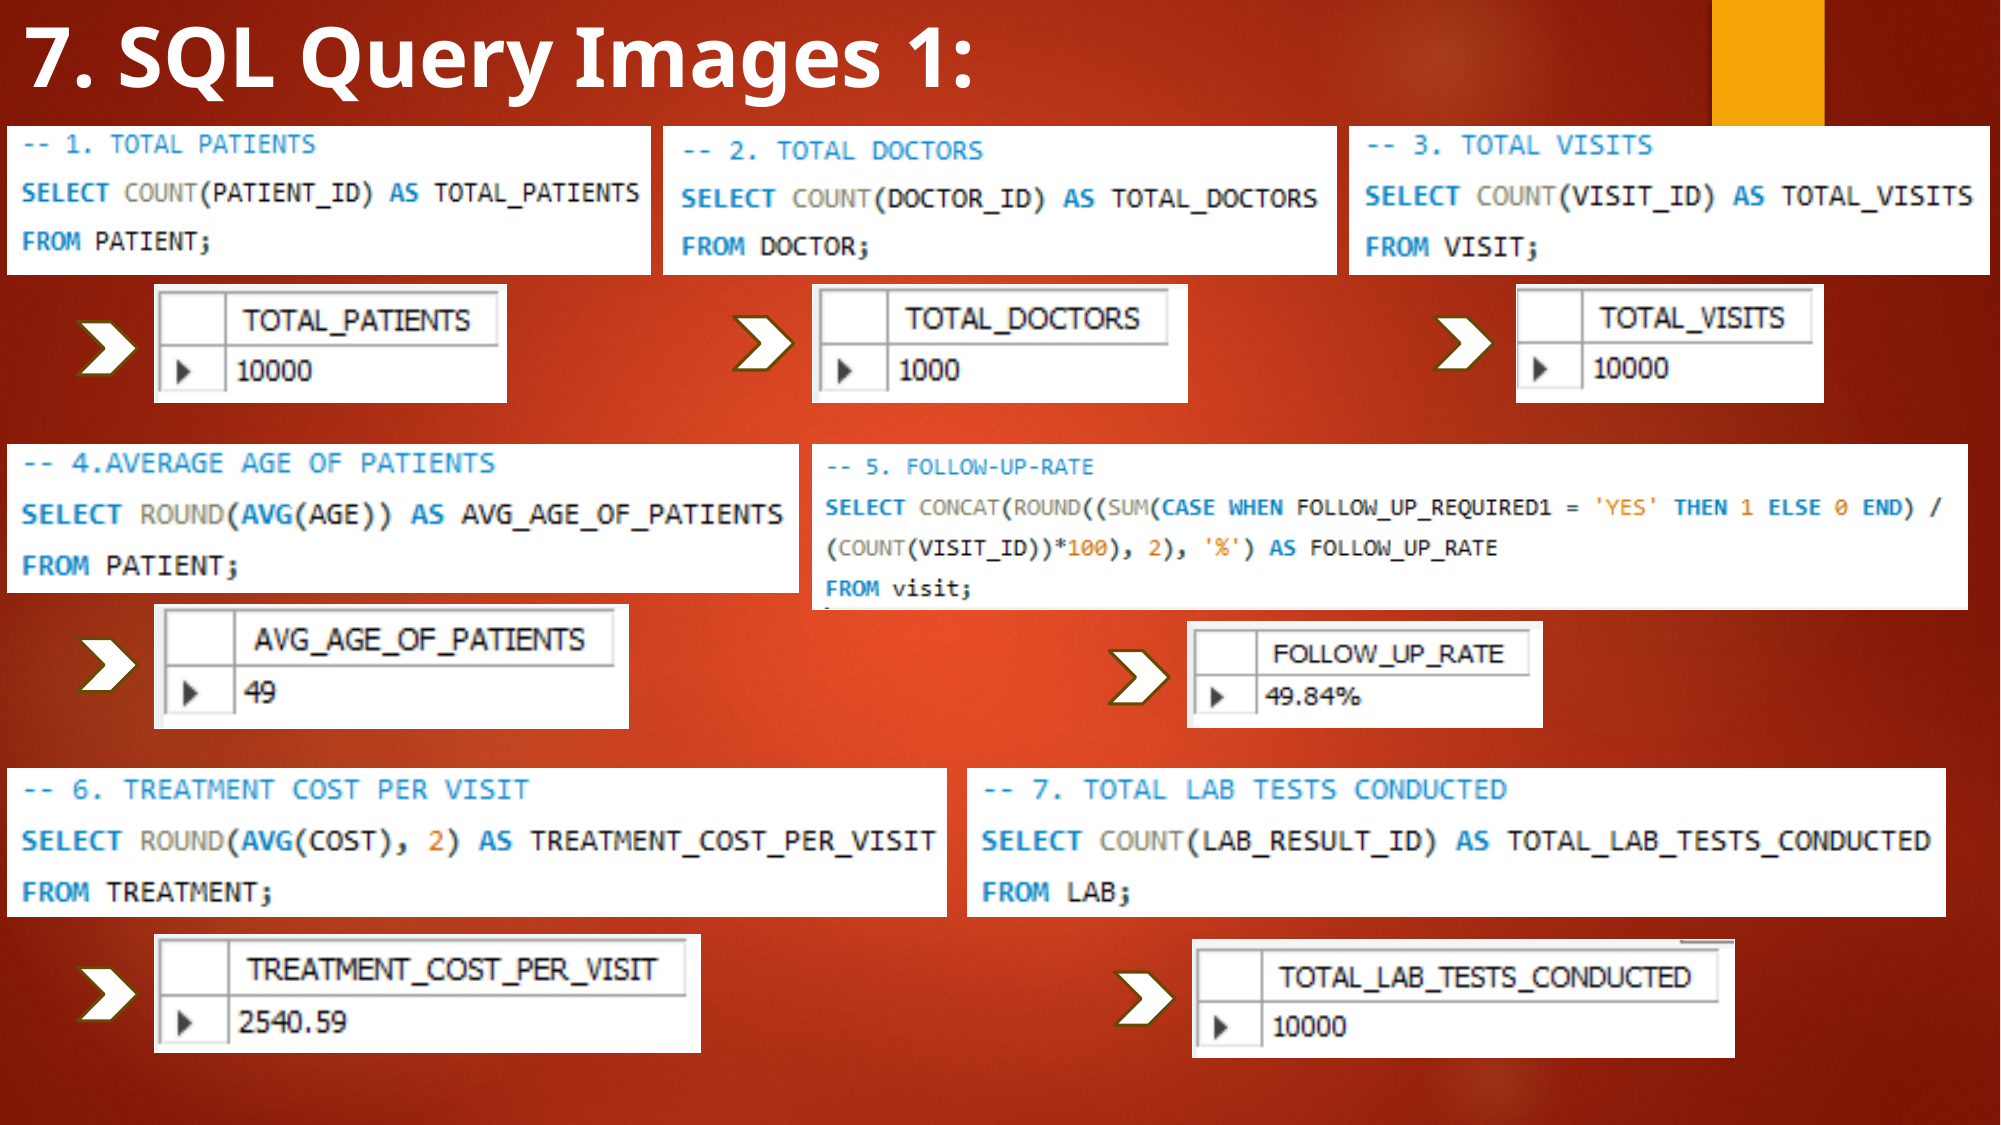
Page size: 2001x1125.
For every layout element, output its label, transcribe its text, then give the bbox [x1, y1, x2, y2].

text_box [75, 320, 139, 377]
picture [154, 284, 507, 404]
picture [1515, 283, 1824, 403]
picture [811, 283, 1189, 403]
title 7. SQL Query Images 1: [9, 0, 1458, 113]
picture [1192, 939, 1735, 1125]
text_box [75, 966, 139, 1023]
picture [663, 0, 1990, 275]
text_box [1432, 315, 1495, 372]
text_box [75, 636, 139, 694]
text_box [1107, 649, 1171, 706]
picture [811, 444, 1968, 611]
picture [1187, 621, 1543, 728]
picture [967, 768, 1946, 917]
picture [7, 126, 651, 275]
text_box [1113, 970, 1177, 1027]
text_box [731, 315, 795, 372]
picture [0, 437, 947, 1125]
